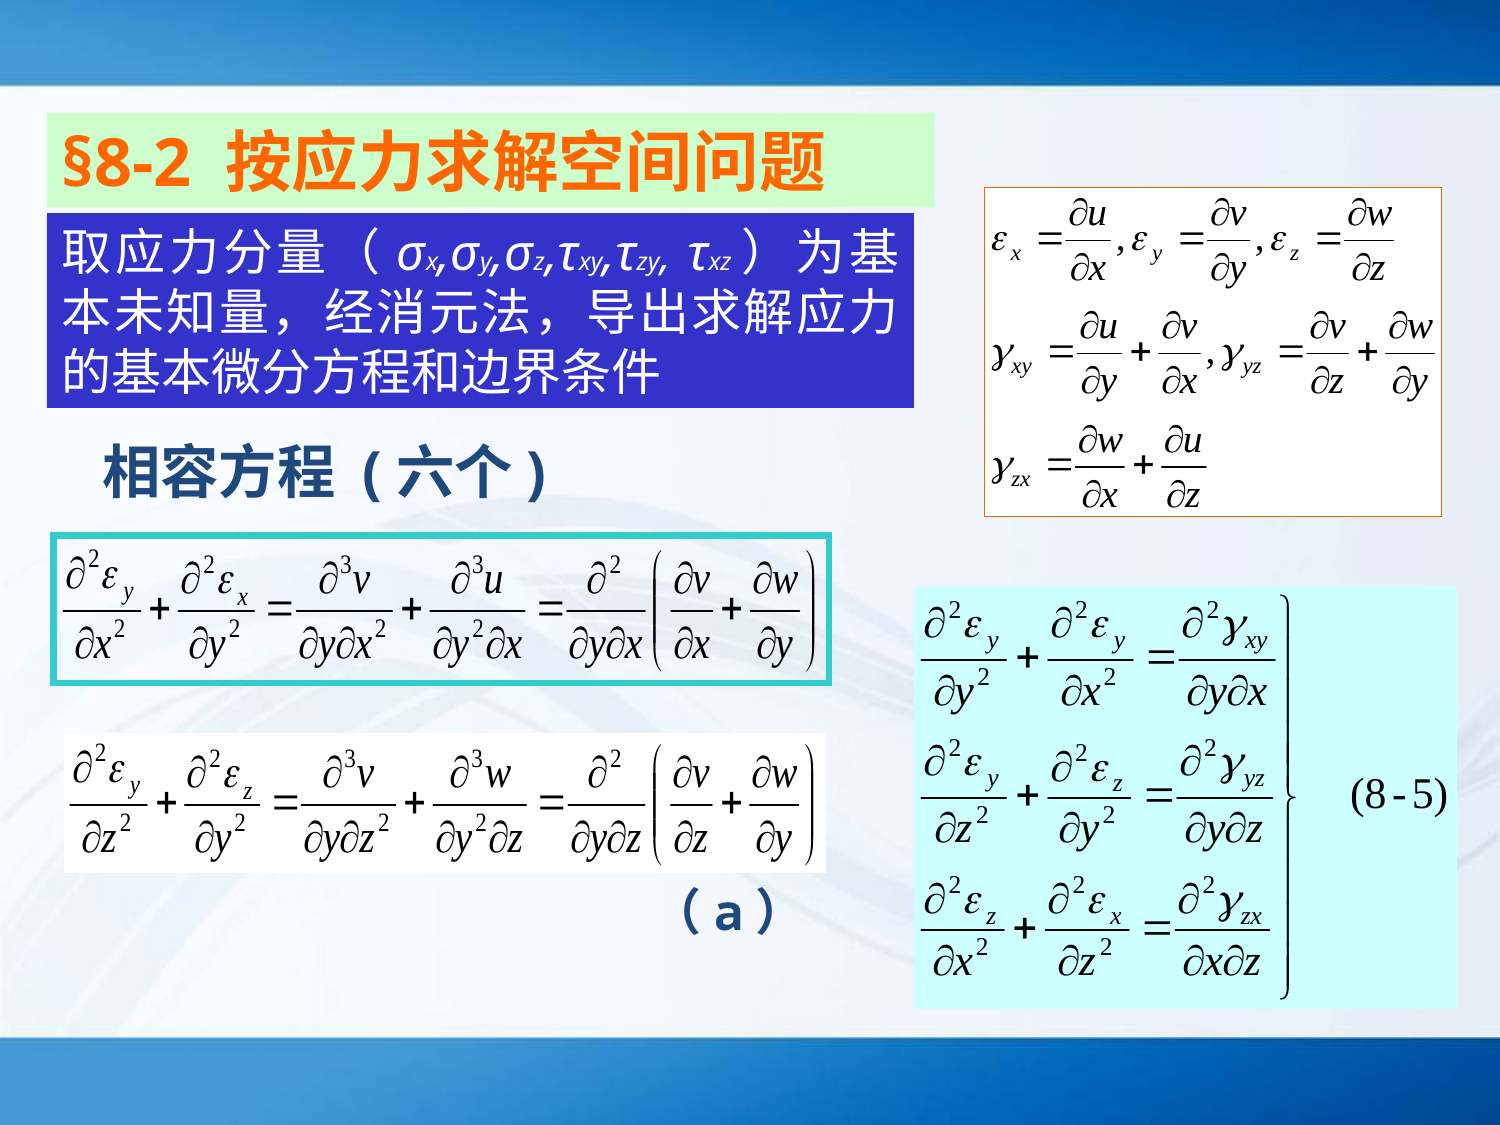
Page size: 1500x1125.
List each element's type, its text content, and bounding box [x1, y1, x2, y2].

picture [0, 0, 1500, 1125]
text_box §8-2 按应力求解空间问题 [46, 112, 935, 208]
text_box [984, 187, 1442, 517]
text_box 取应力分量（σx,σy,σz,τxy,τzy, τxz）为基本未知量，经消元法，导出求解应力的基本微分方程和边界条件 [46, 213, 914, 408]
text_box （a） [636, 882, 826, 949]
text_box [56, 538, 827, 680]
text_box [913, 585, 1458, 1010]
text_box 相容方程 (六个) [87, 428, 621, 513]
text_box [63, 732, 827, 874]
